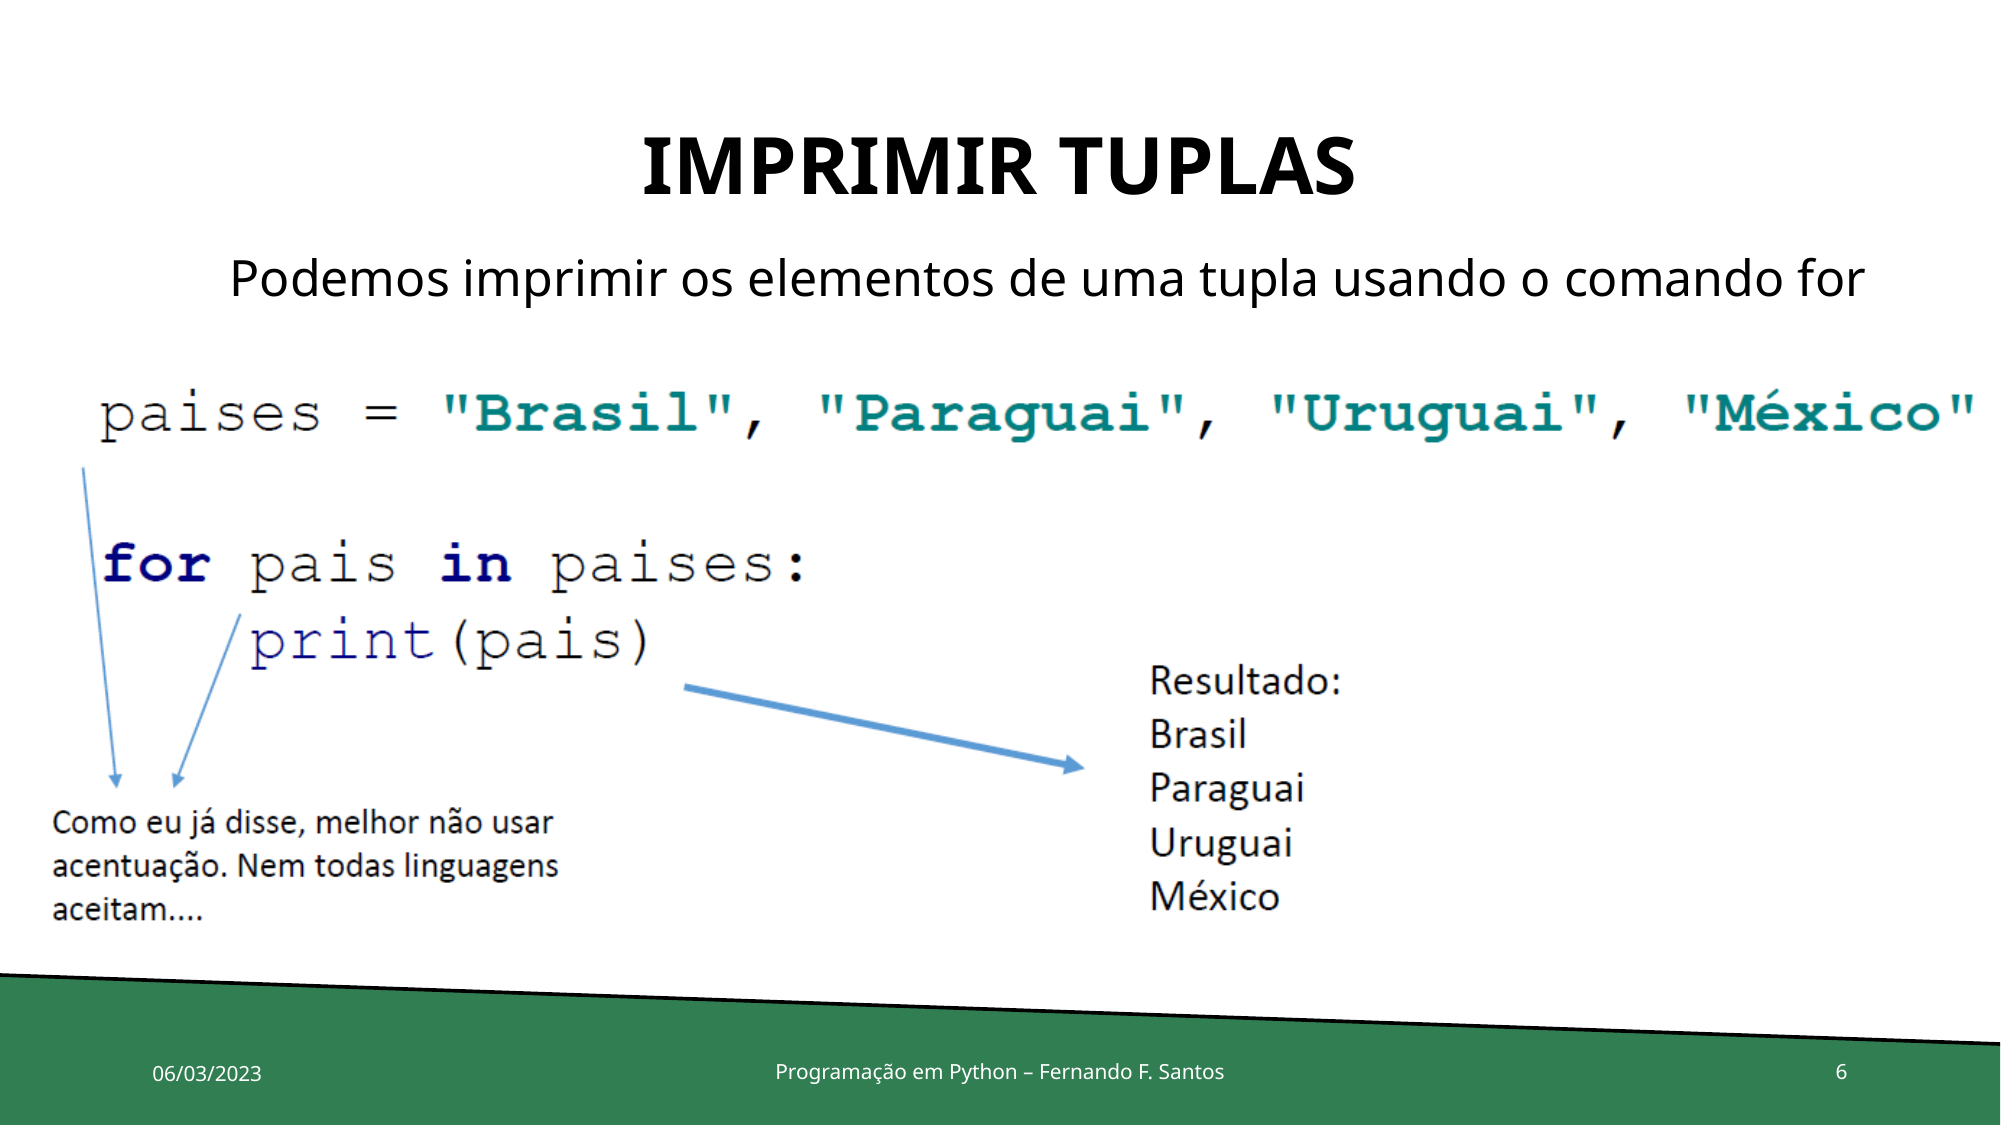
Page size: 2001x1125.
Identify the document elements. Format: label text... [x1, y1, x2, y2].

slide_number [137, 1042, 588, 1103]
footer Programação em Python – Fernando F. Santos [662, 1042, 1338, 1103]
picture [0, 347, 2000, 935]
title Imprimir tuplas [137, 59, 1863, 278]
text_box Podemos imprimir os elementos de uma tupla usando o comando for [185, 239, 1911, 315]
slide_number 6 [1412, 1042, 1863, 1103]
